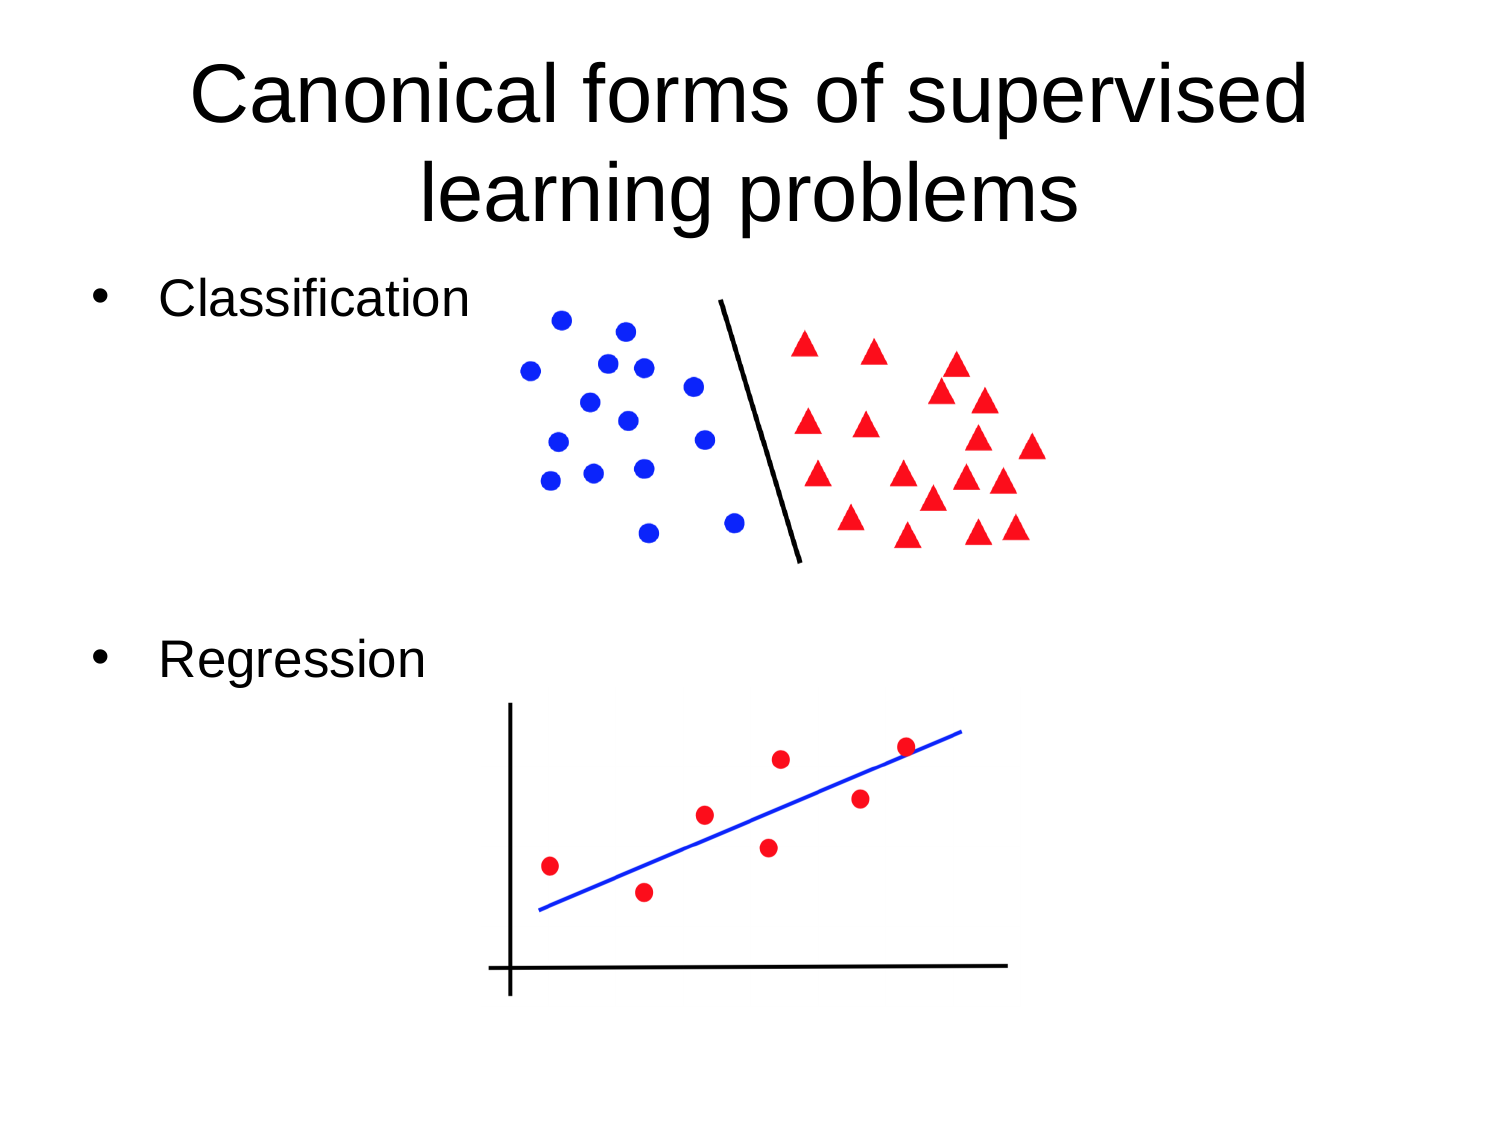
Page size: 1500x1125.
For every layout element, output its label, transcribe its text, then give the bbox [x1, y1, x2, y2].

text_box Canonical forms of supervised learning problems [74, 44, 1425, 233]
picture [481, 687, 1021, 1007]
text_box Classification Regression [74, 263, 1425, 916]
picture [494, 278, 1067, 599]
